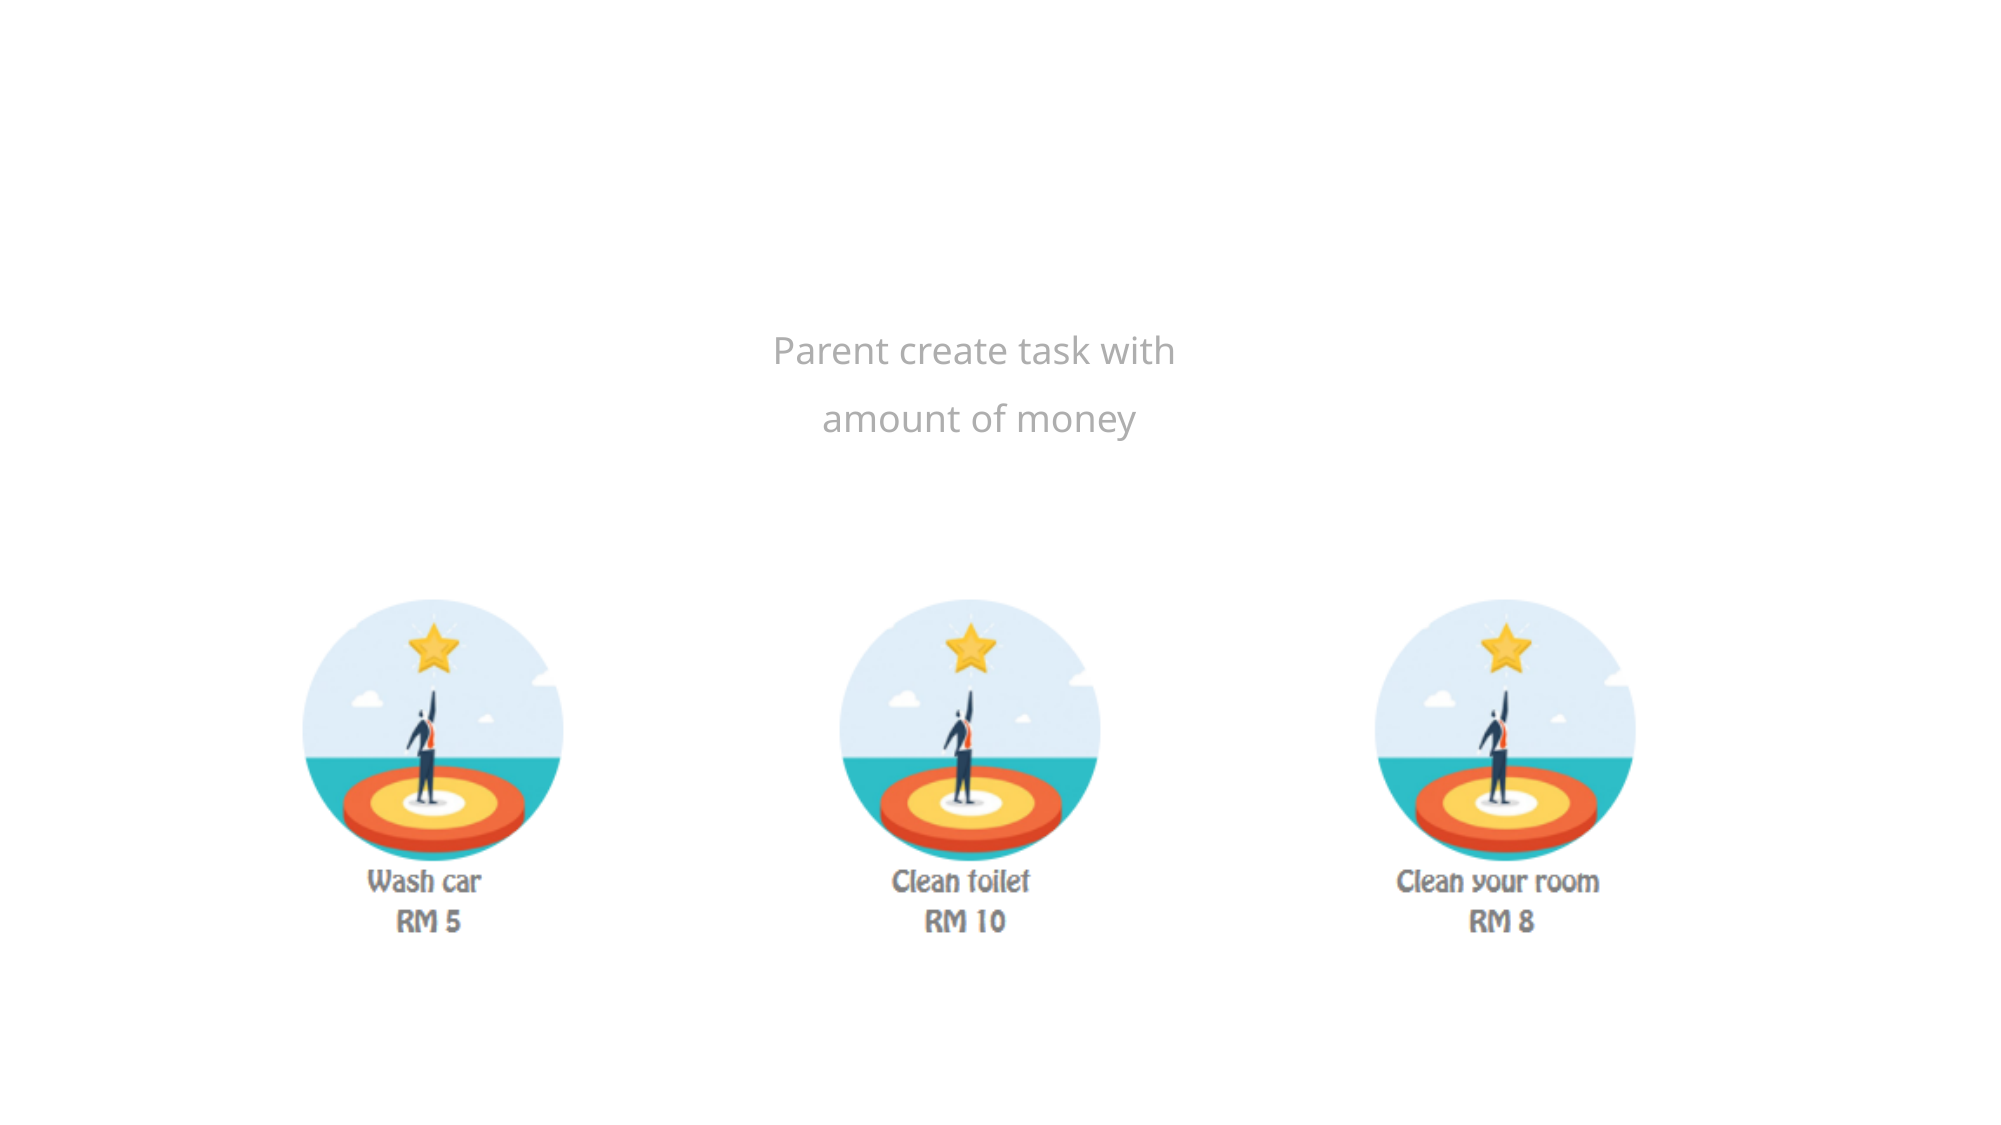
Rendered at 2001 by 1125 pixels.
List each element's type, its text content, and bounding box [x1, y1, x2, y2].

text_box Parent create task with amount of money [516, 297, 1443, 447]
picture [190, 539, 1975, 1039]
